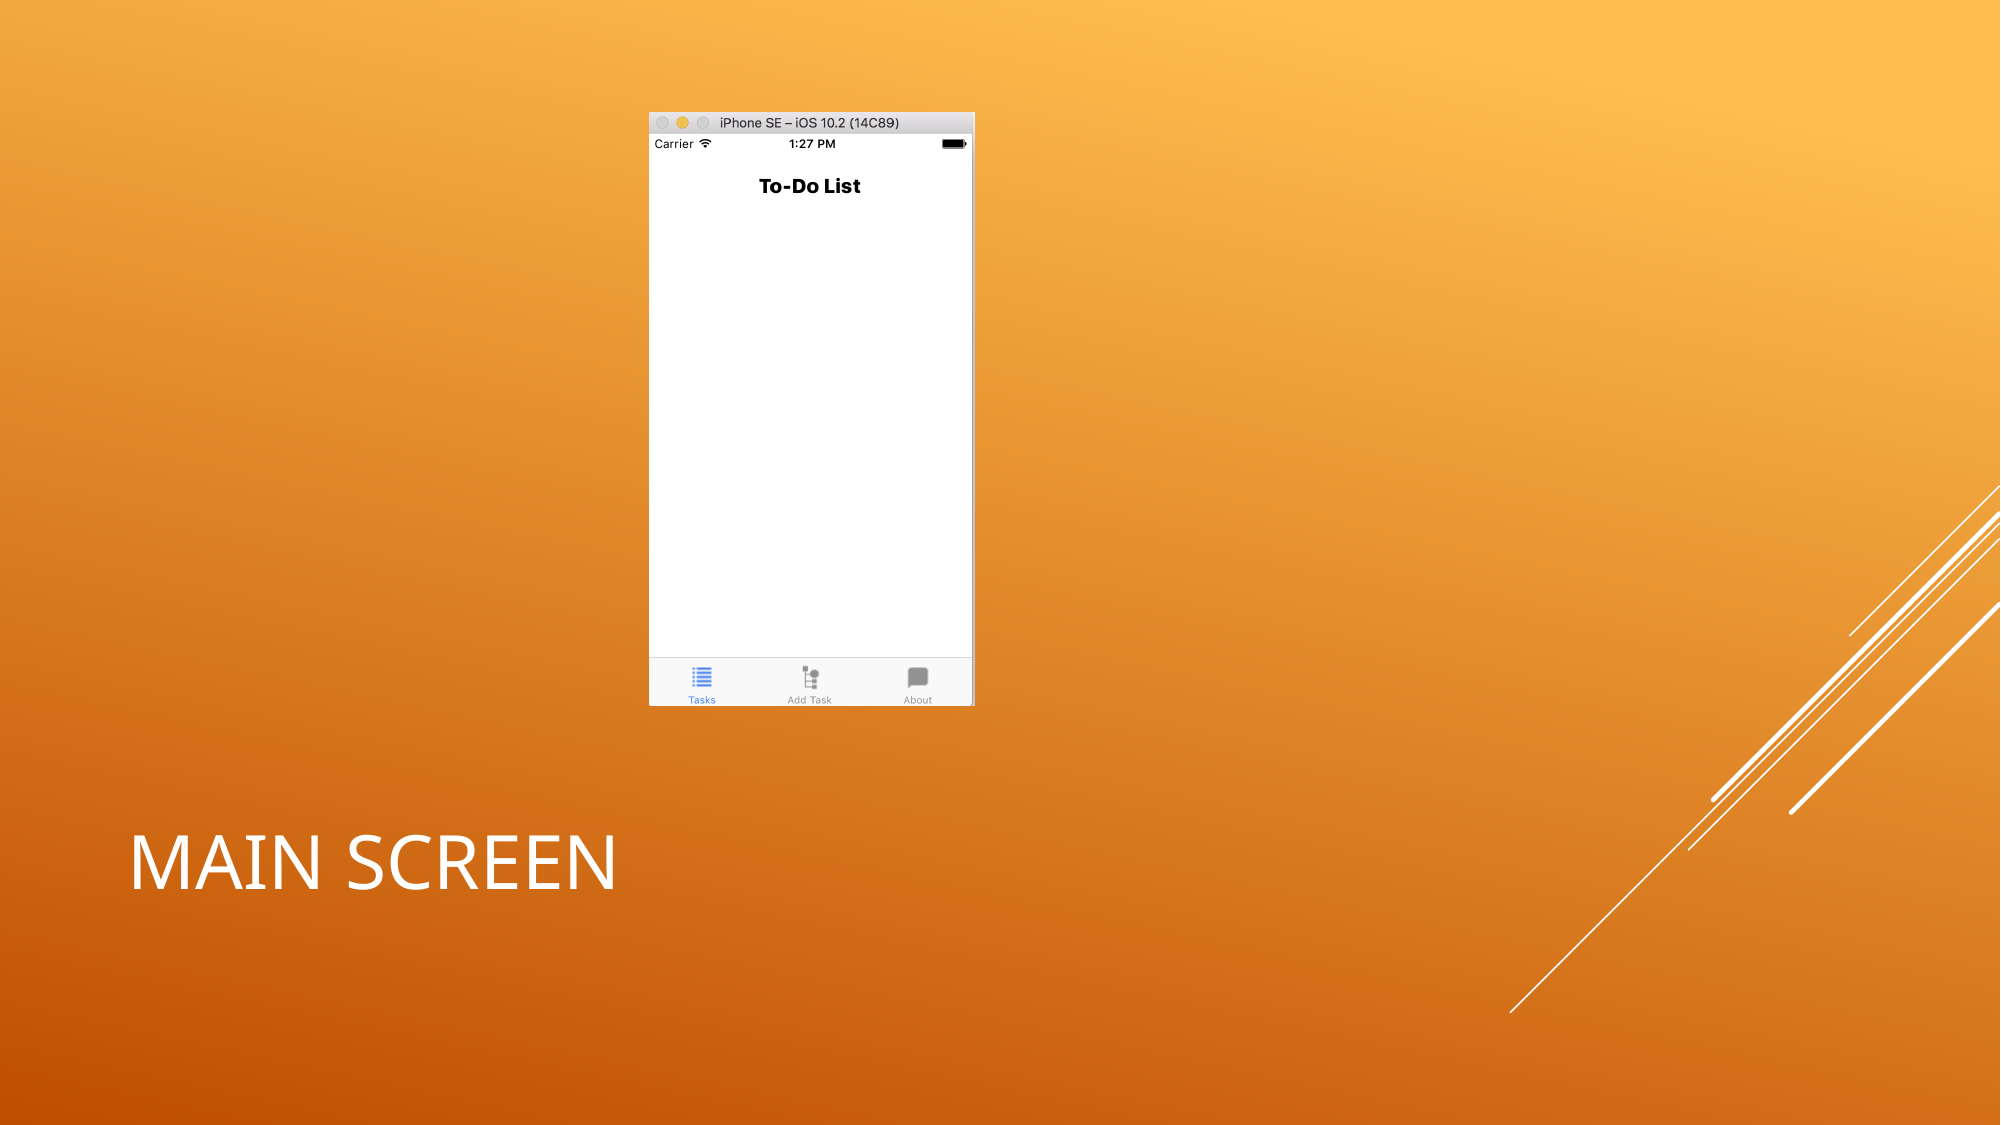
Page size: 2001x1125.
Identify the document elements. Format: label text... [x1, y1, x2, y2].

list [649, 112, 975, 706]
title Main Screen [112, 736, 1513, 984]
